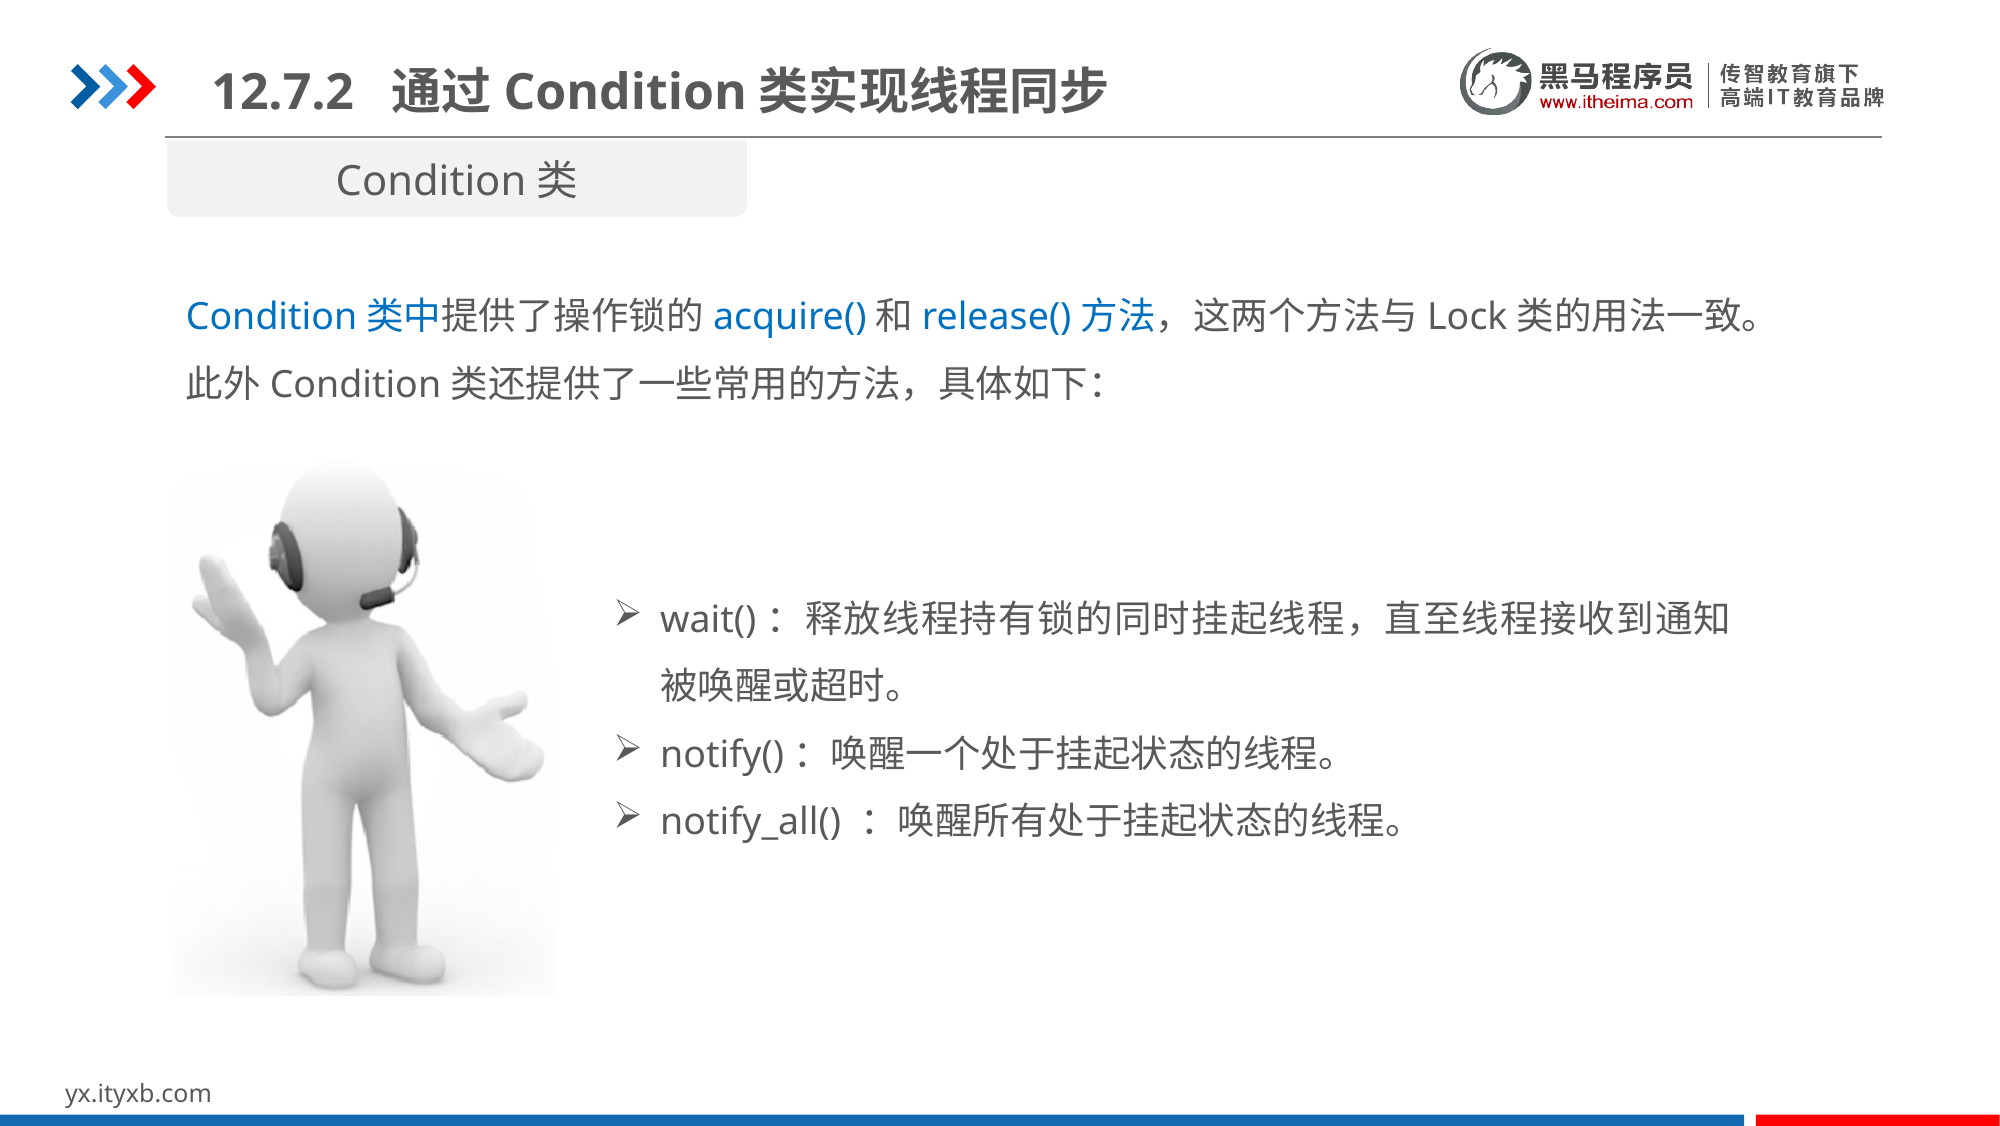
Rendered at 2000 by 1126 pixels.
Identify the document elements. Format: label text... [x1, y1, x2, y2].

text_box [166, 140, 748, 218]
text_box 12.7.2 通过Condition类实现线程同步 [196, 42, 1148, 136]
text_box wait()：释放线程持有锁的同时挂起线程，直至线程接收到通知被唤醒或超时。 notify()：唤醒一个处于挂起状态的线程。 notify_all() ：唤醒所有处于挂起状态的线程。 [593, 562, 1752, 885]
picture [175, 443, 558, 996]
text_box Condition类中提供了操作锁的acquire()和release()方法，这两个方法与Lock类的用法一致。此外Condition类还提供了一些常用的方法，具体如下： [171, 262, 1797, 412]
picture [1460, 48, 1887, 115]
